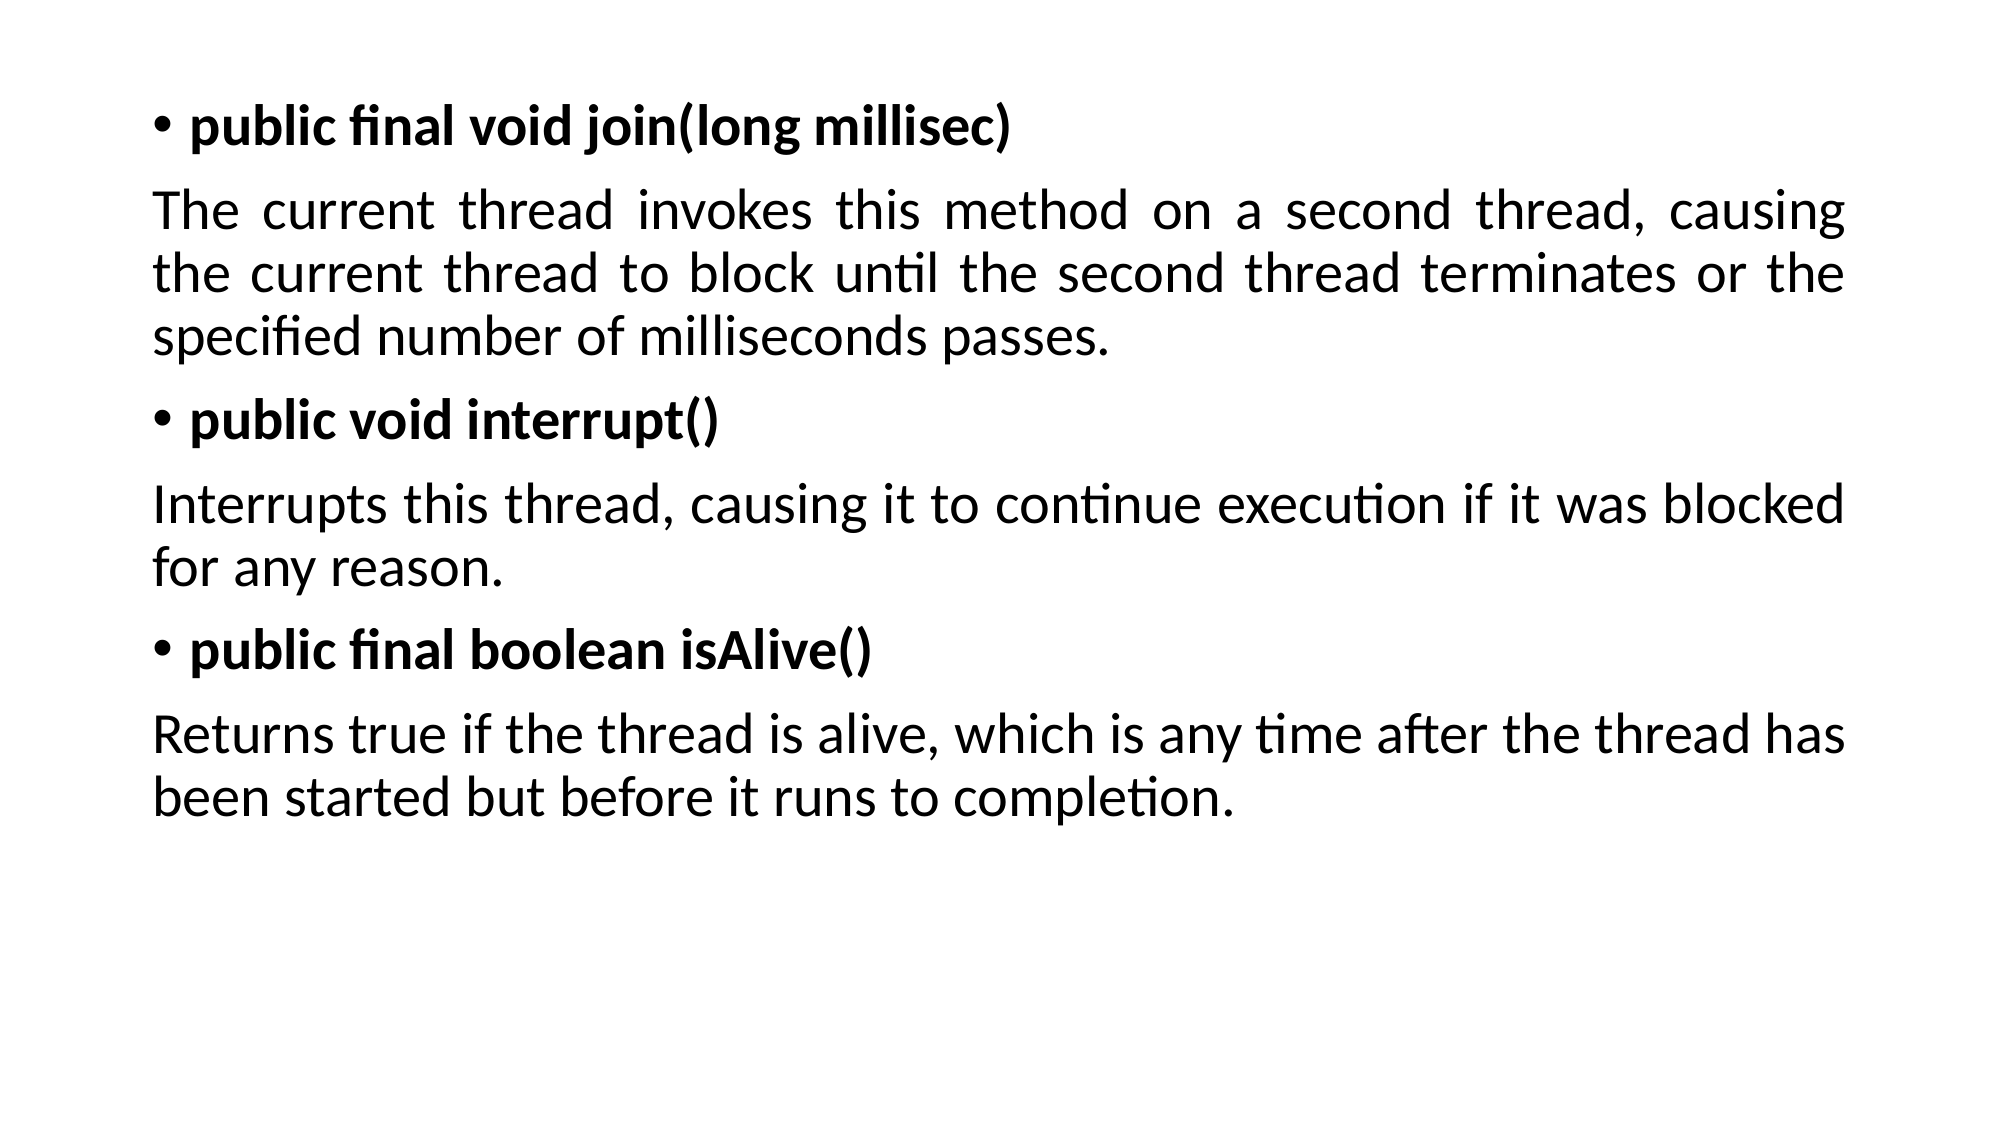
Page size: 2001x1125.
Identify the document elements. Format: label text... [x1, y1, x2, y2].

list public final void join(long millisec) The current thread invokes this method on a second thread, causing the current thread to block until the second thread terminates or the specified number of milliseconds passes. public void interrupt() Interrupts this thread, causing it to continue execution if it was blocked for any reason. public final boolean isAlive() Returns true if the thread is alive, which is any time after the thread has been started but before it runs to completion. [137, 88, 1863, 1014]
